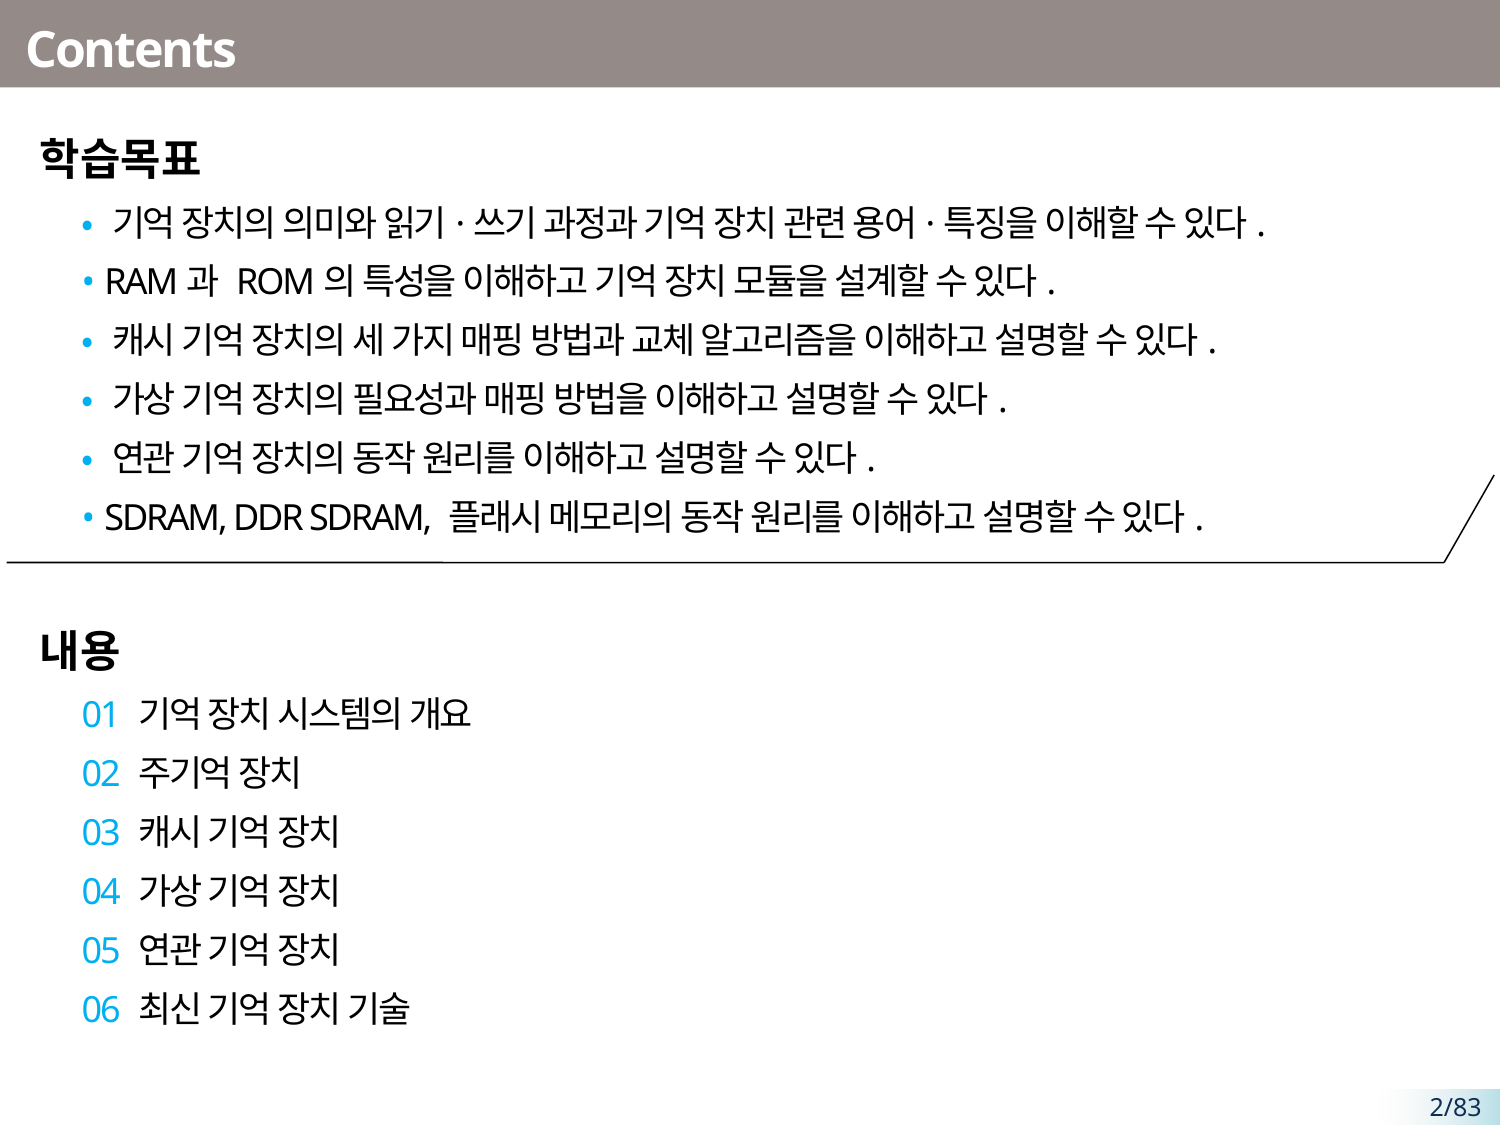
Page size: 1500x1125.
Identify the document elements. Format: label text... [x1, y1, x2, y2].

title Contents [10, 8, 1288, 87]
list 학습목표 • 기억 장치의 의미와 읽기·쓰기 과정과 기억 장치 관련 용어·특징을 이해할 수 있다. • RAM과 ROM의 특성을 이해하고 기억 장치 모듈을 설계할 수 있다. • 캐시 기억 장치의 세 가지 매핑 방법과 교체 알고리즘을 이해하고 설명할 수 있다. • 가상 기억 장치의 필요성과 매핑 방법을 이해하고 설명할 수 있다. • 연관 기억 장치의 동작 원리를 이해하고 설명할 수 있다. • SDRAM, DDR SDRAM, 플래시 메모리의 동작 원리를 이해하고 설명할 수 있다. 내용 01 기억 장치 시스템의 개요 02 주기억 장치 03 캐시 기억 장치 04 가상 기억 장치 05 연관 기억 장치 06 최신 기억 장치 기술 [10, 113, 1481, 1044]
